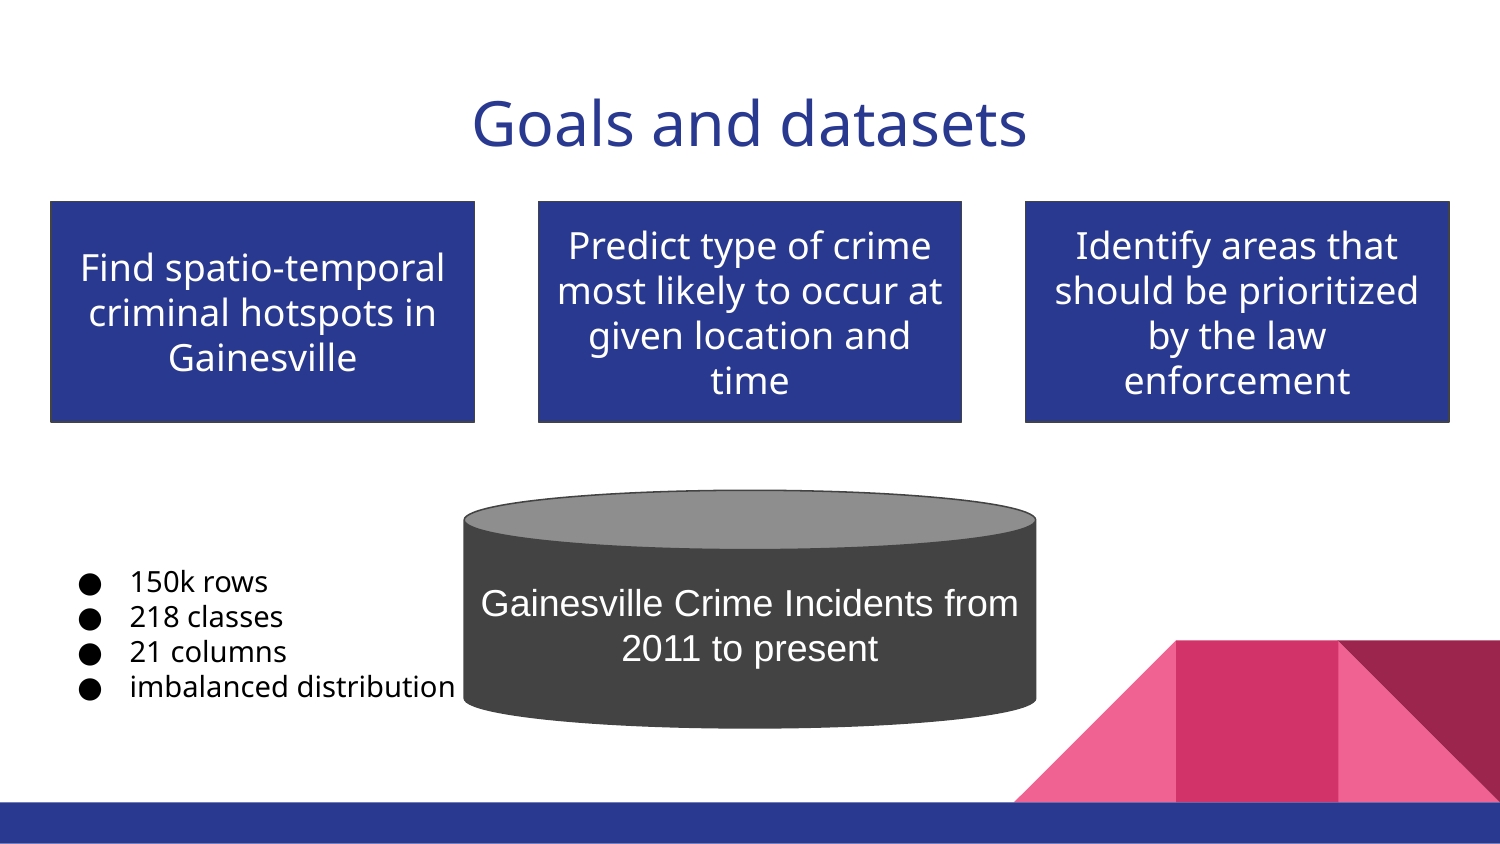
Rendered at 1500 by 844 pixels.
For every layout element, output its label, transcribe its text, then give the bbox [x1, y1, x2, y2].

text_box Gainesville Crime Incidents from 2011 to present [464, 670, 1036, 728]
text_box Identify areas that should be prioritized by the law enforcement [1025, 201, 1449, 422]
text_box Gainesville Crime Incidents from 2011 to present [464, 490, 1036, 548]
text_box Find spatio-temporal criminal hotspots in Gainesville [51, 201, 475, 422]
text_box 150k rows 218 classes 21 columns imbalanced distribution [39, 548, 1076, 670]
list Find spatial and temporal criminal hotspots in Gainesville. Find spatial and temporal criminal hotspots in Gainesville. Find spatial and temporal criminal hotspots in Gainesville. Find spatial and temporal criminal hotspots in Gainesville. Find spatial and temporal criminal hotspots in Gainesville. Find spatial and temporal criminal hotspots in Gainesville. Find spatial and temporal criminal hotspots in Gainesville. [51, 201, 1449, 750]
text_box Predict type of crime most likely to occur at given location and time [538, 201, 962, 422]
title Goals and datasets [51, 68, 1449, 169]
